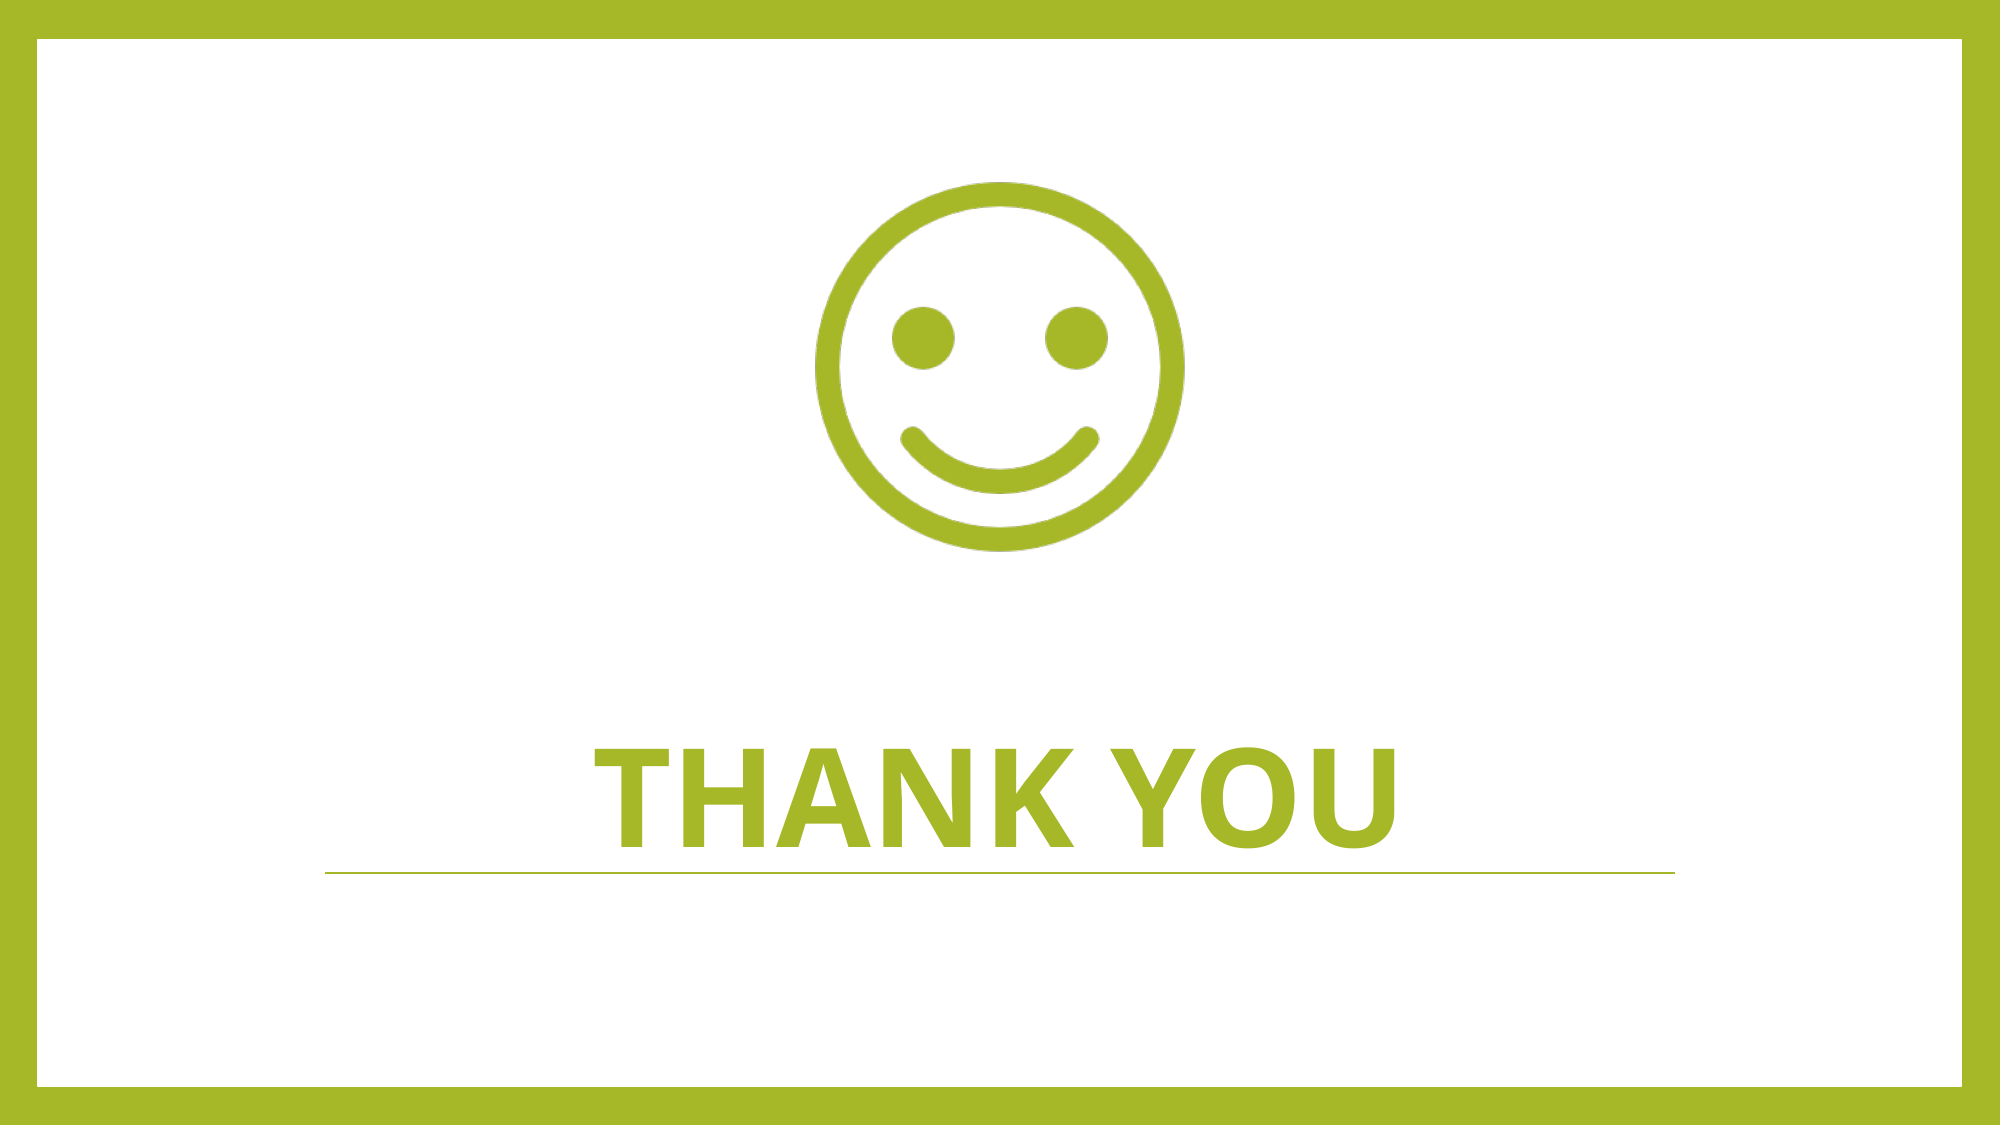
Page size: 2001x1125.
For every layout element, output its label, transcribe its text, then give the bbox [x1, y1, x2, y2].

picture [770, 137, 1230, 597]
title Thank you [182, 638, 1818, 884]
text_box [36, 38, 1963, 1088]
